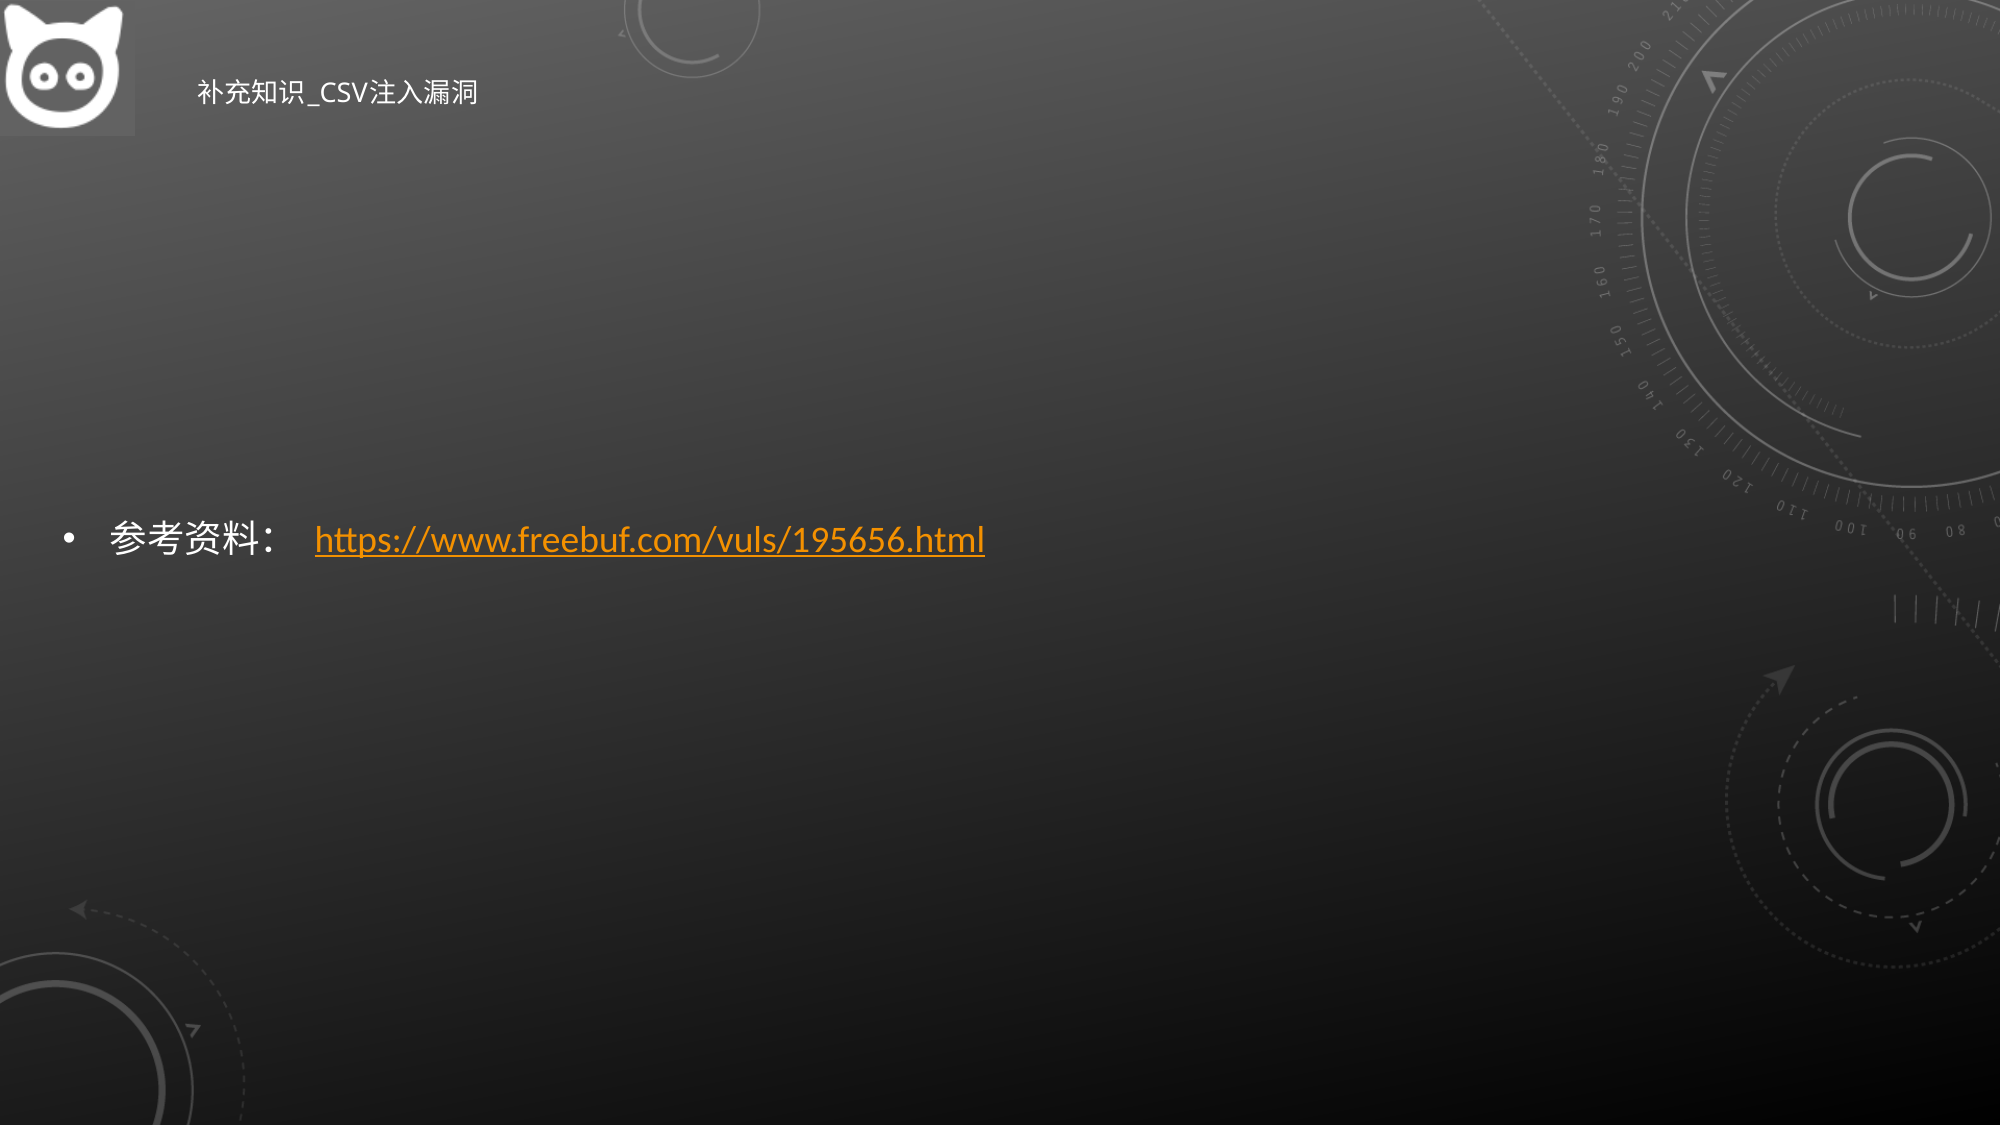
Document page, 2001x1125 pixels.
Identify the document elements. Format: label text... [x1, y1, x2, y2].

title 补充知识_csv注入漏洞 [182, 68, 1845, 115]
list 参考资料： https://www.freebuf.com/vuls/195656.html [47, 115, 1946, 1091]
picture [0, 0, 2000, 1125]
